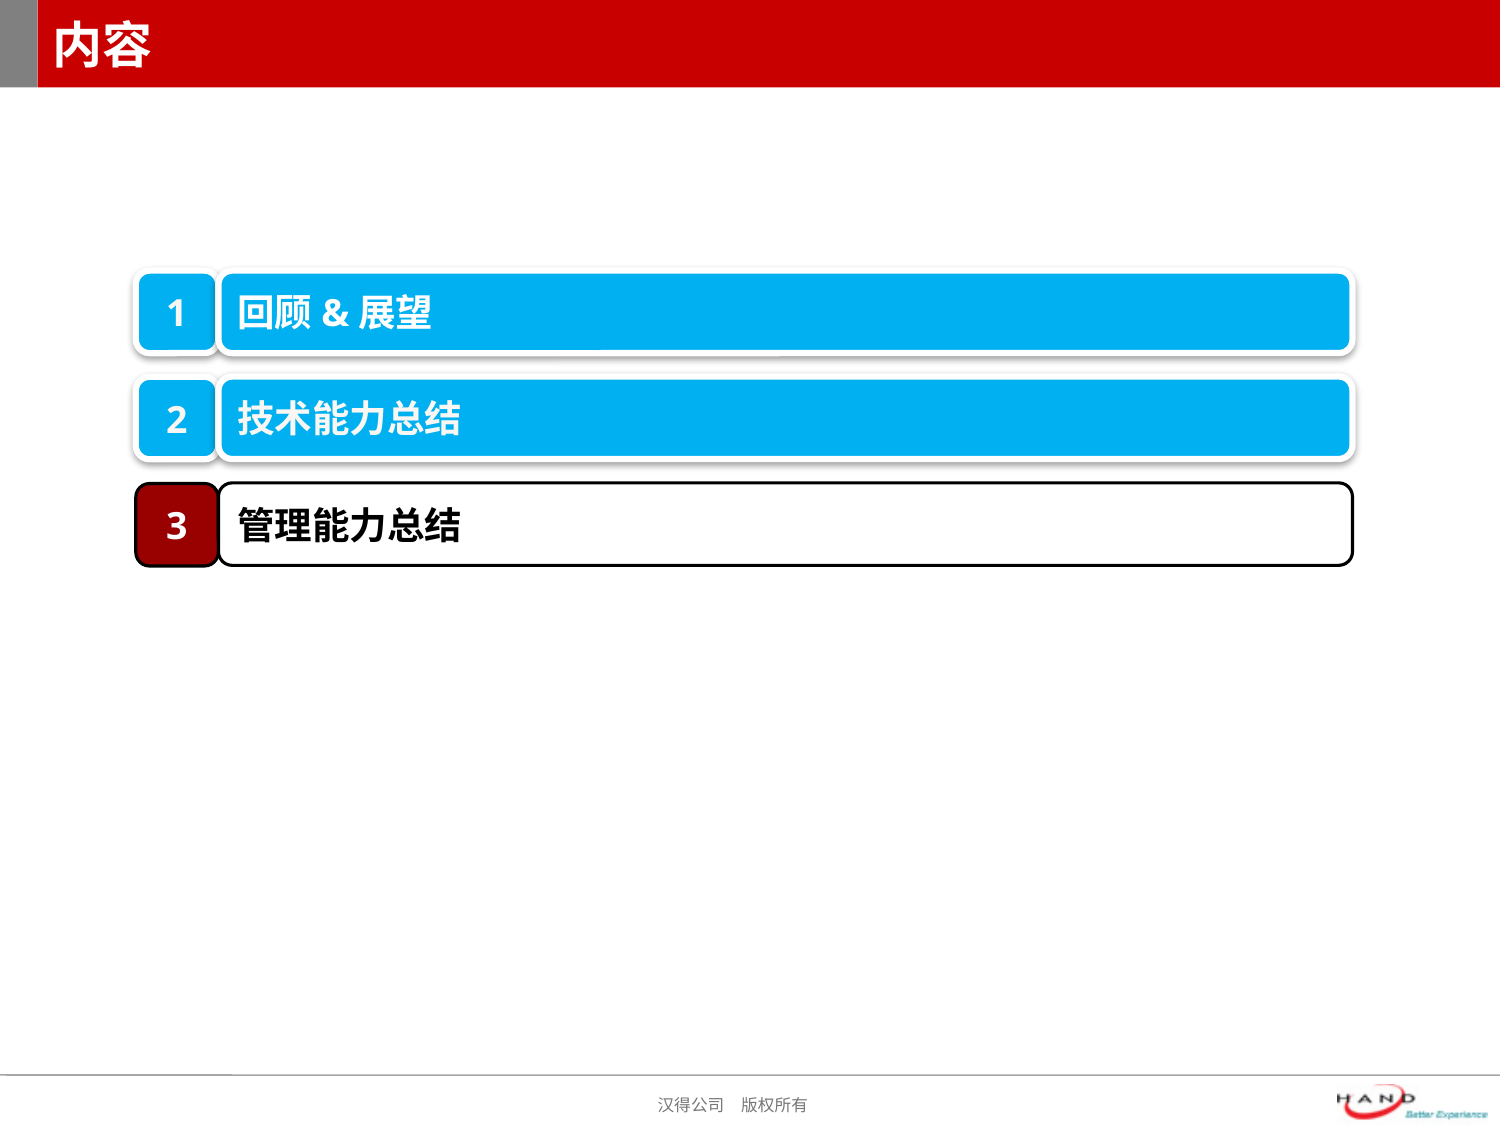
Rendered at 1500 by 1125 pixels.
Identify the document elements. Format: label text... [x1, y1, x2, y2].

text_box 管理能力总结 [218, 482, 1353, 566]
slide_number [5, 1074, 94, 1125]
text_box 回顾&展望 [215, 267, 1356, 357]
picture [1337, 1084, 1488, 1125]
title 内容 [37, 0, 1500, 88]
text_box 2 [132, 373, 216, 463]
text_box 3 [135, 483, 218, 567]
text_box 1 [132, 267, 217, 357]
text_box 技术能力总结 [215, 373, 1356, 463]
